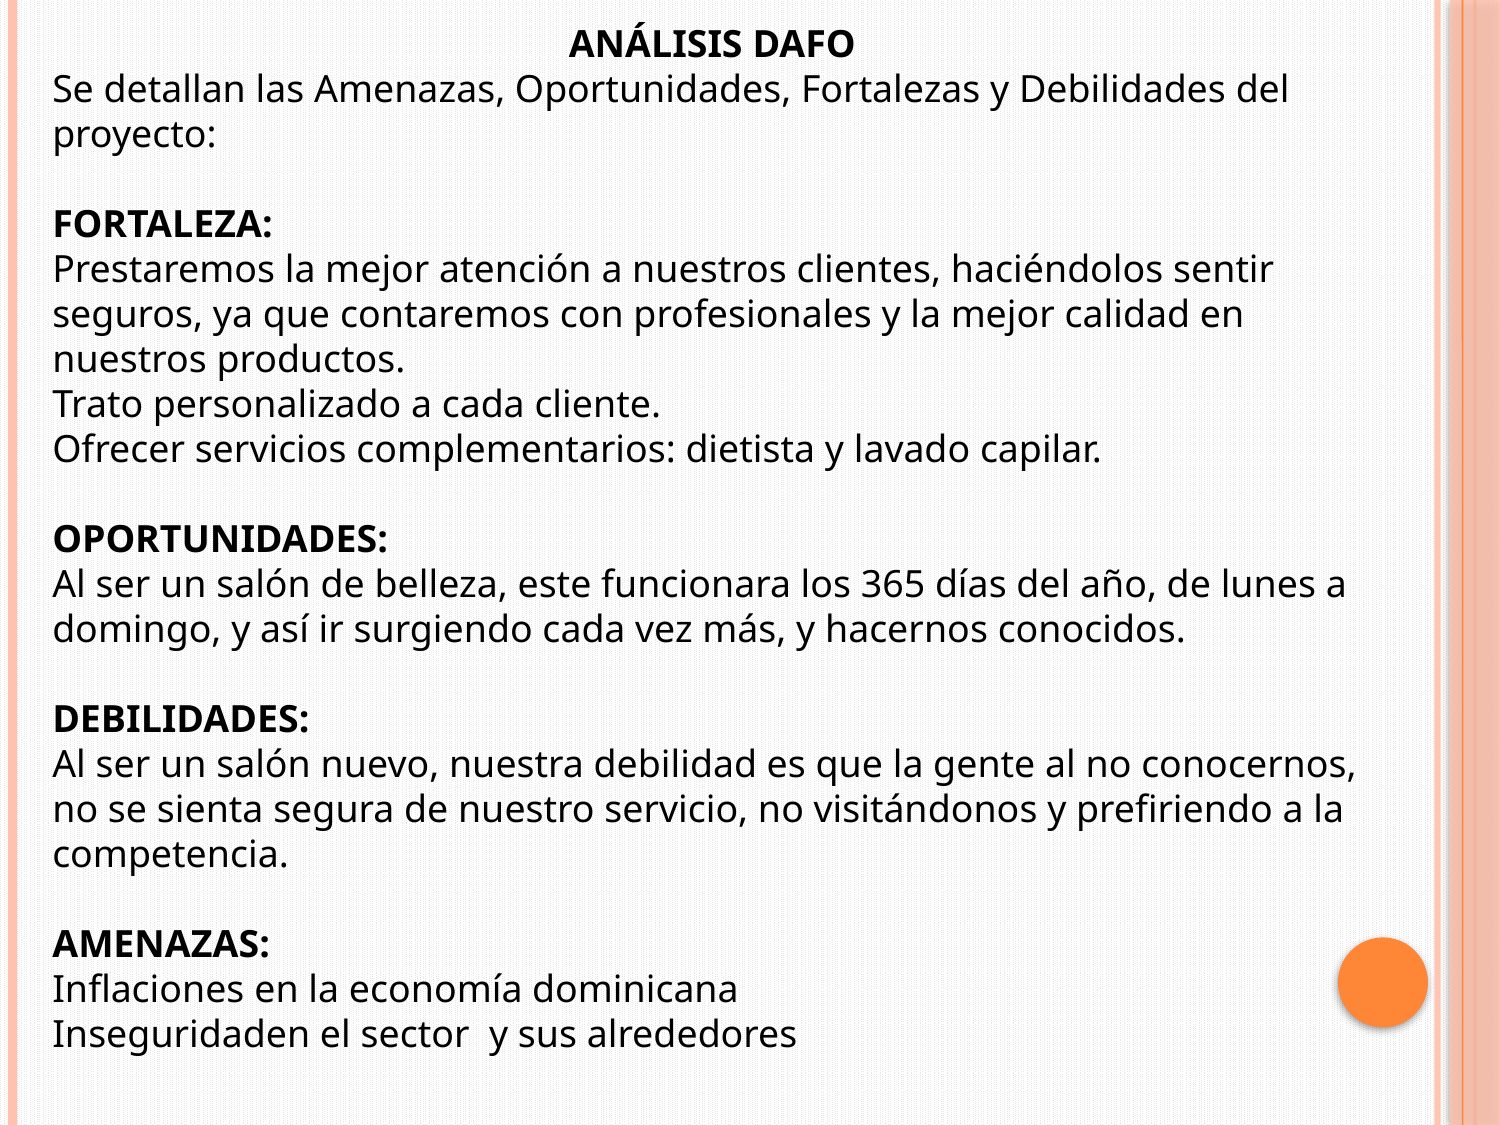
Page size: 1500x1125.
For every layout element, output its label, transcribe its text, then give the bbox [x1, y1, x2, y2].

text_box ANÁLISIS DAFO Se detallan las Amenazas, Oportunidades, Fortalezas y Debilidades del proyecto: FORTALEZA: Prestaremos la mejor atención a nuestros clientes, haciéndolos sentir seguros, ya que contaremos con profesionales y la mejor calidad en nuestros productos. Trato personalizado a cada cliente. Ofrecer servicios complementarios: dietista y lavado capilar. OPORTUNIDADES: Al ser un salón de belleza, este funcionara los 365 días del año, de lunes a domingo, y así ir surgiendo cada vez más, y hacernos conocidos. DEBILIDADES: Al ser un salón nuevo, nuestra debilidad es que la gente al no conocernos, no se sienta segura de nuestro servicio, no visitándonos y prefiriendo a la competencia. AMENAZAS: Inflaciones en la economía dominicana Inseguridaden el sector y sus alrededores [37, 12, 1388, 1108]
